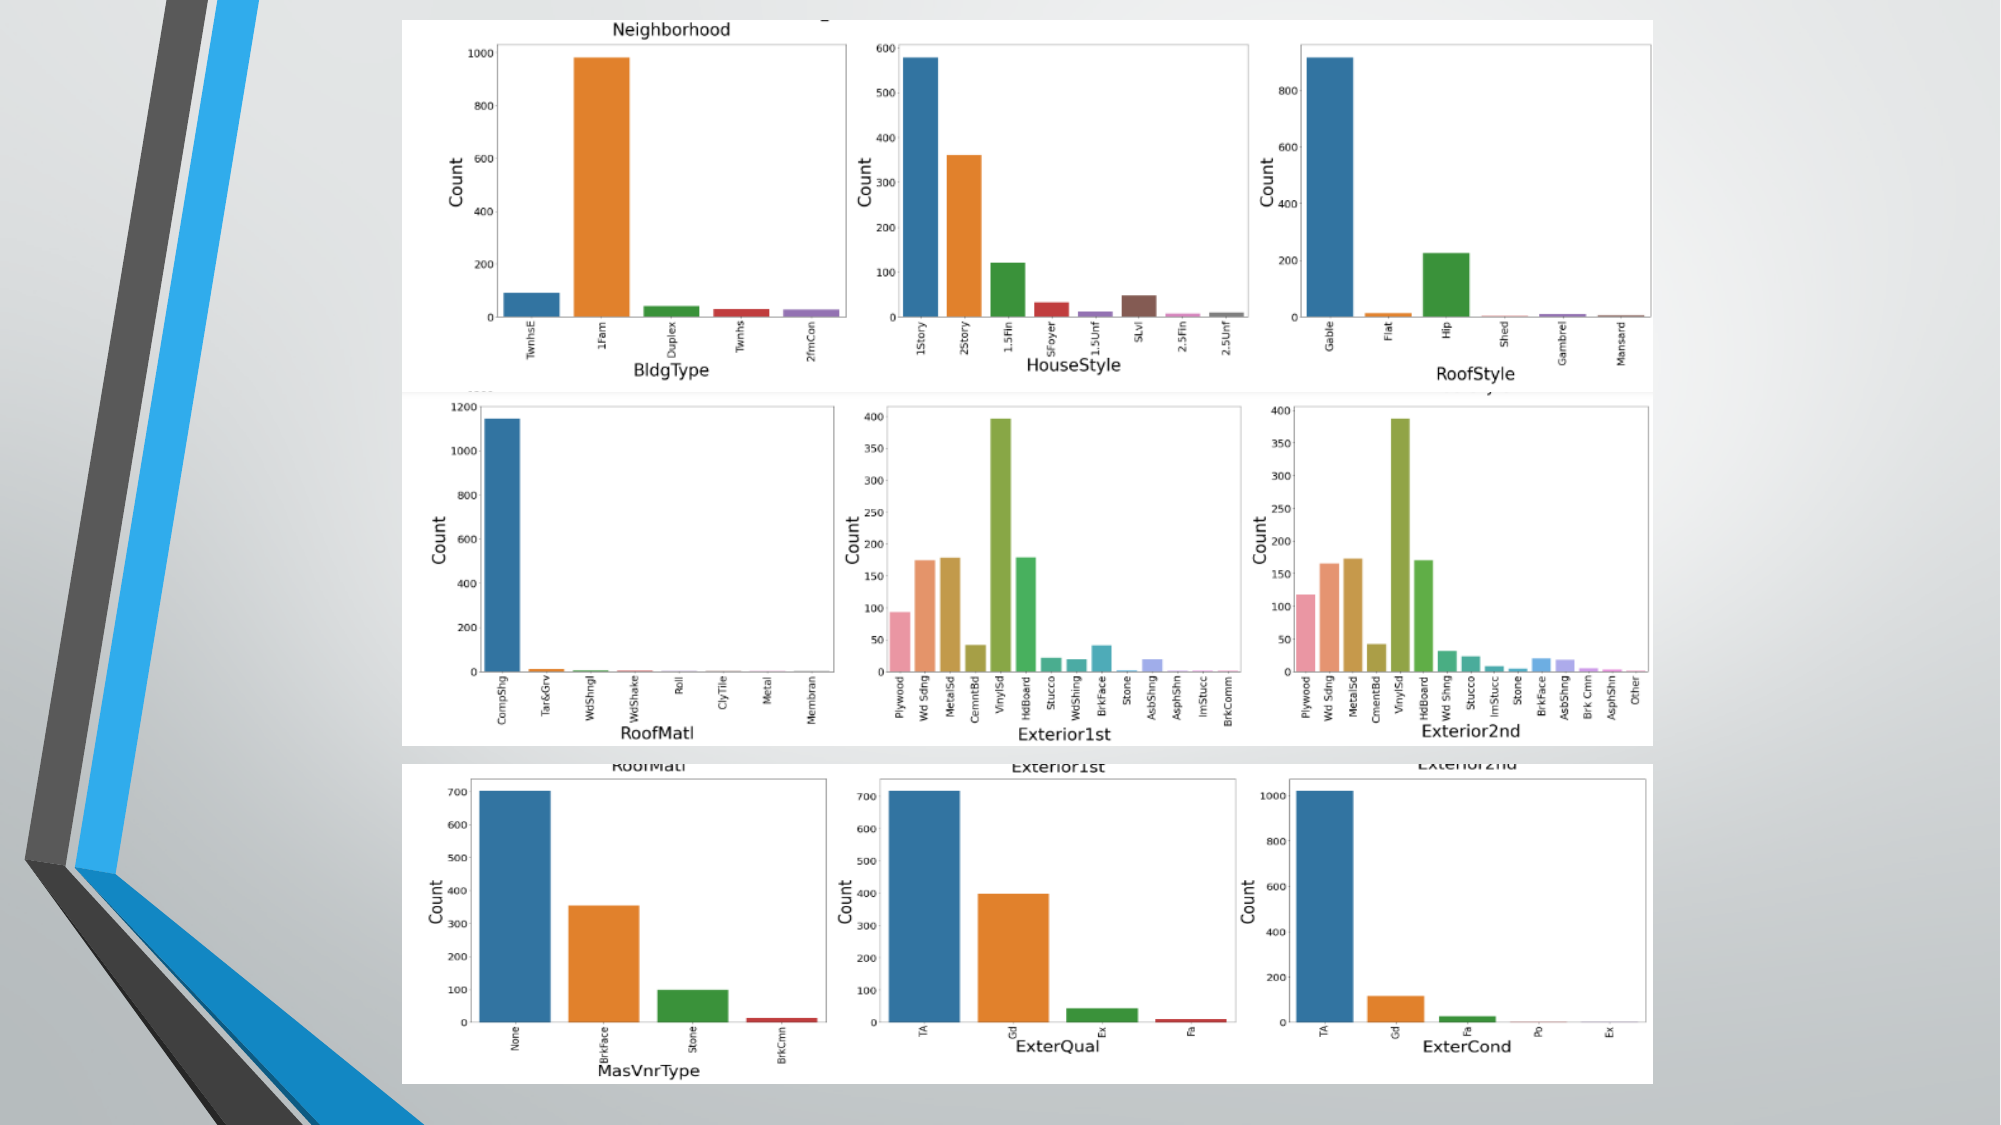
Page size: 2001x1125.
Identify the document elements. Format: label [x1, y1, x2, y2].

picture [402, 20, 1653, 747]
picture [402, 764, 1653, 1084]
